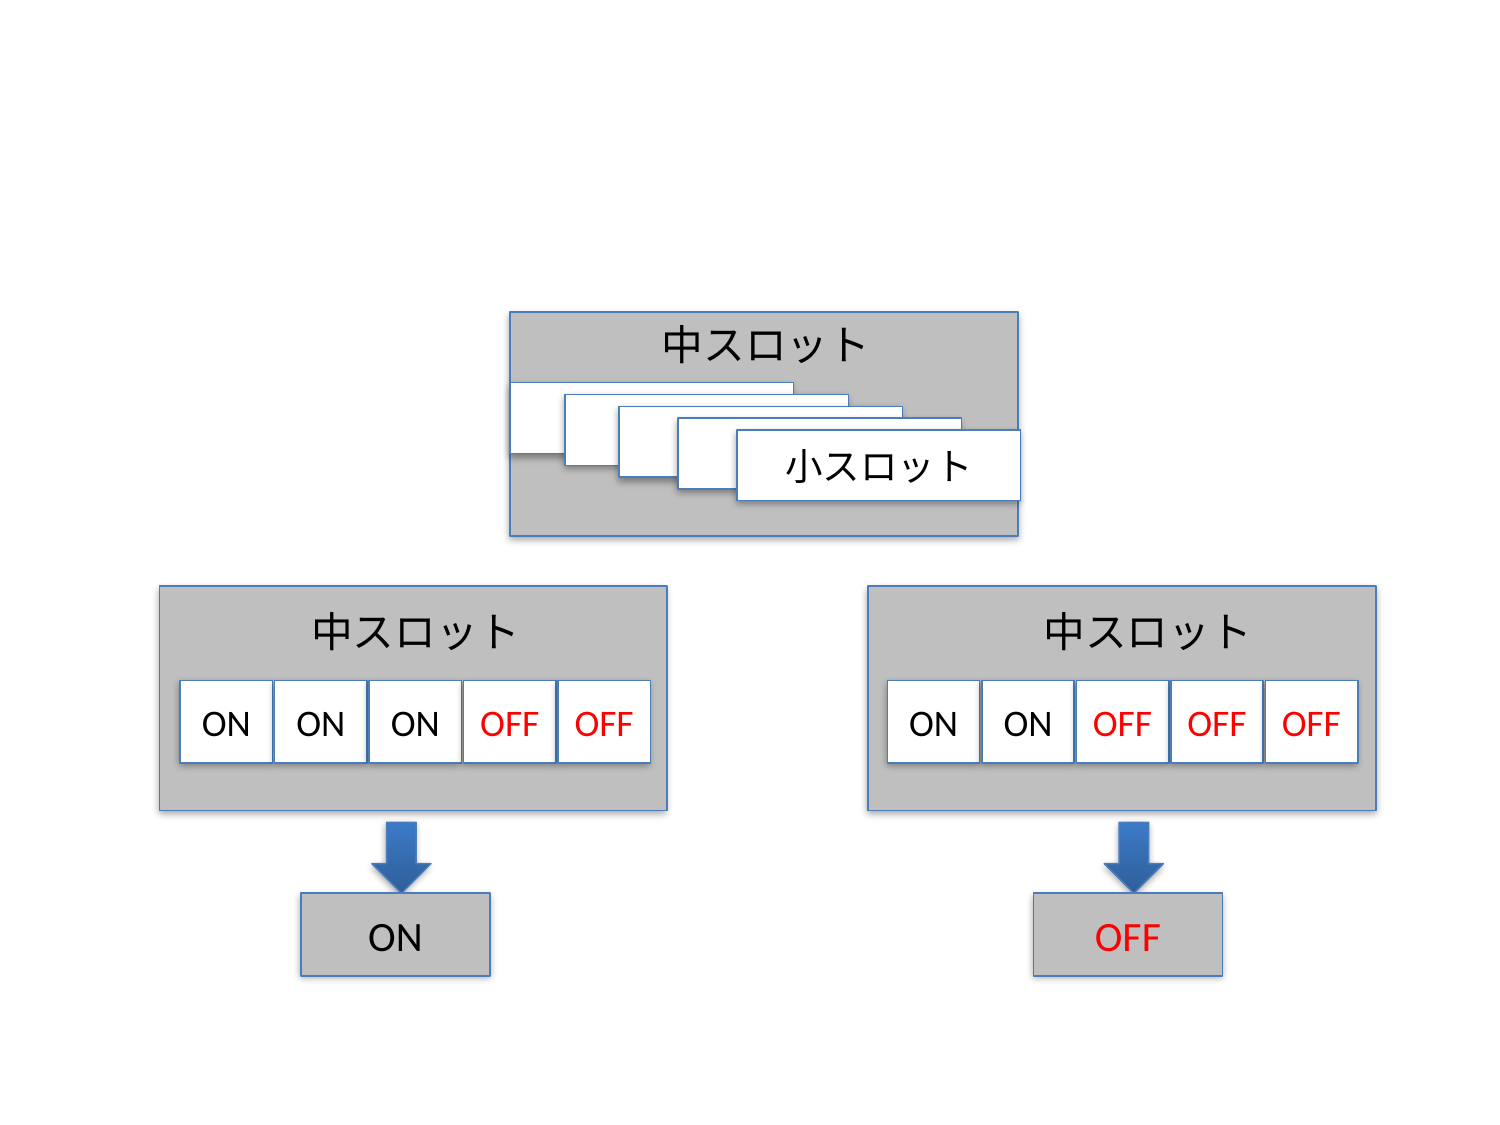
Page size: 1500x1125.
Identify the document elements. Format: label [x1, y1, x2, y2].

text_box [159, 311, 1377, 977]
